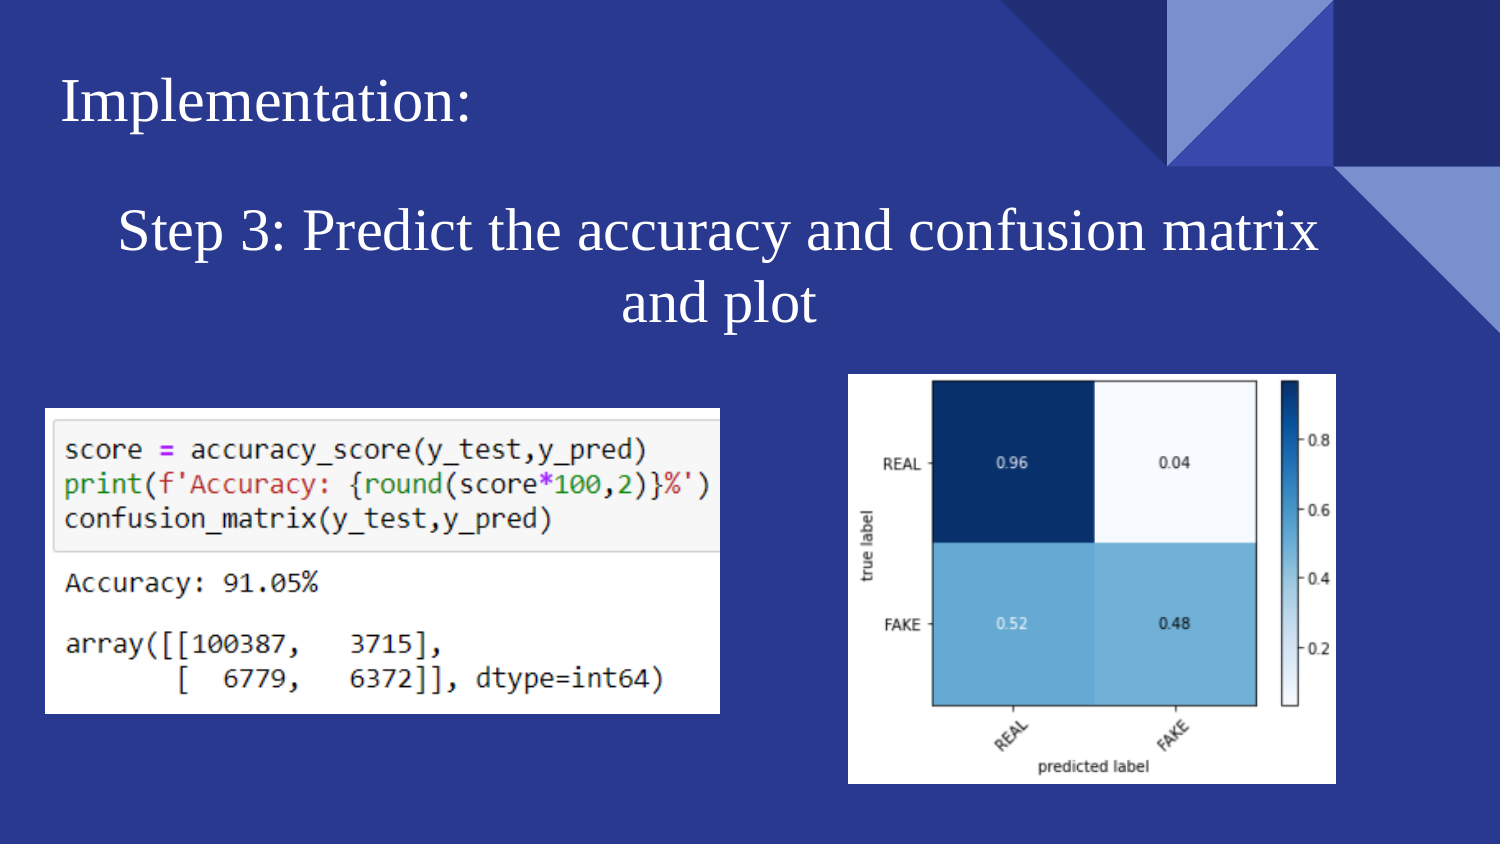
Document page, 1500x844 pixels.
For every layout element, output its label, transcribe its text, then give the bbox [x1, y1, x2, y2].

picture [848, 373, 1336, 784]
text_box Step 3: Predict the accuracy and confusion matrix and plot [62, 174, 1378, 400]
title Implementation: [45, 27, 1394, 166]
picture [44, 408, 720, 715]
